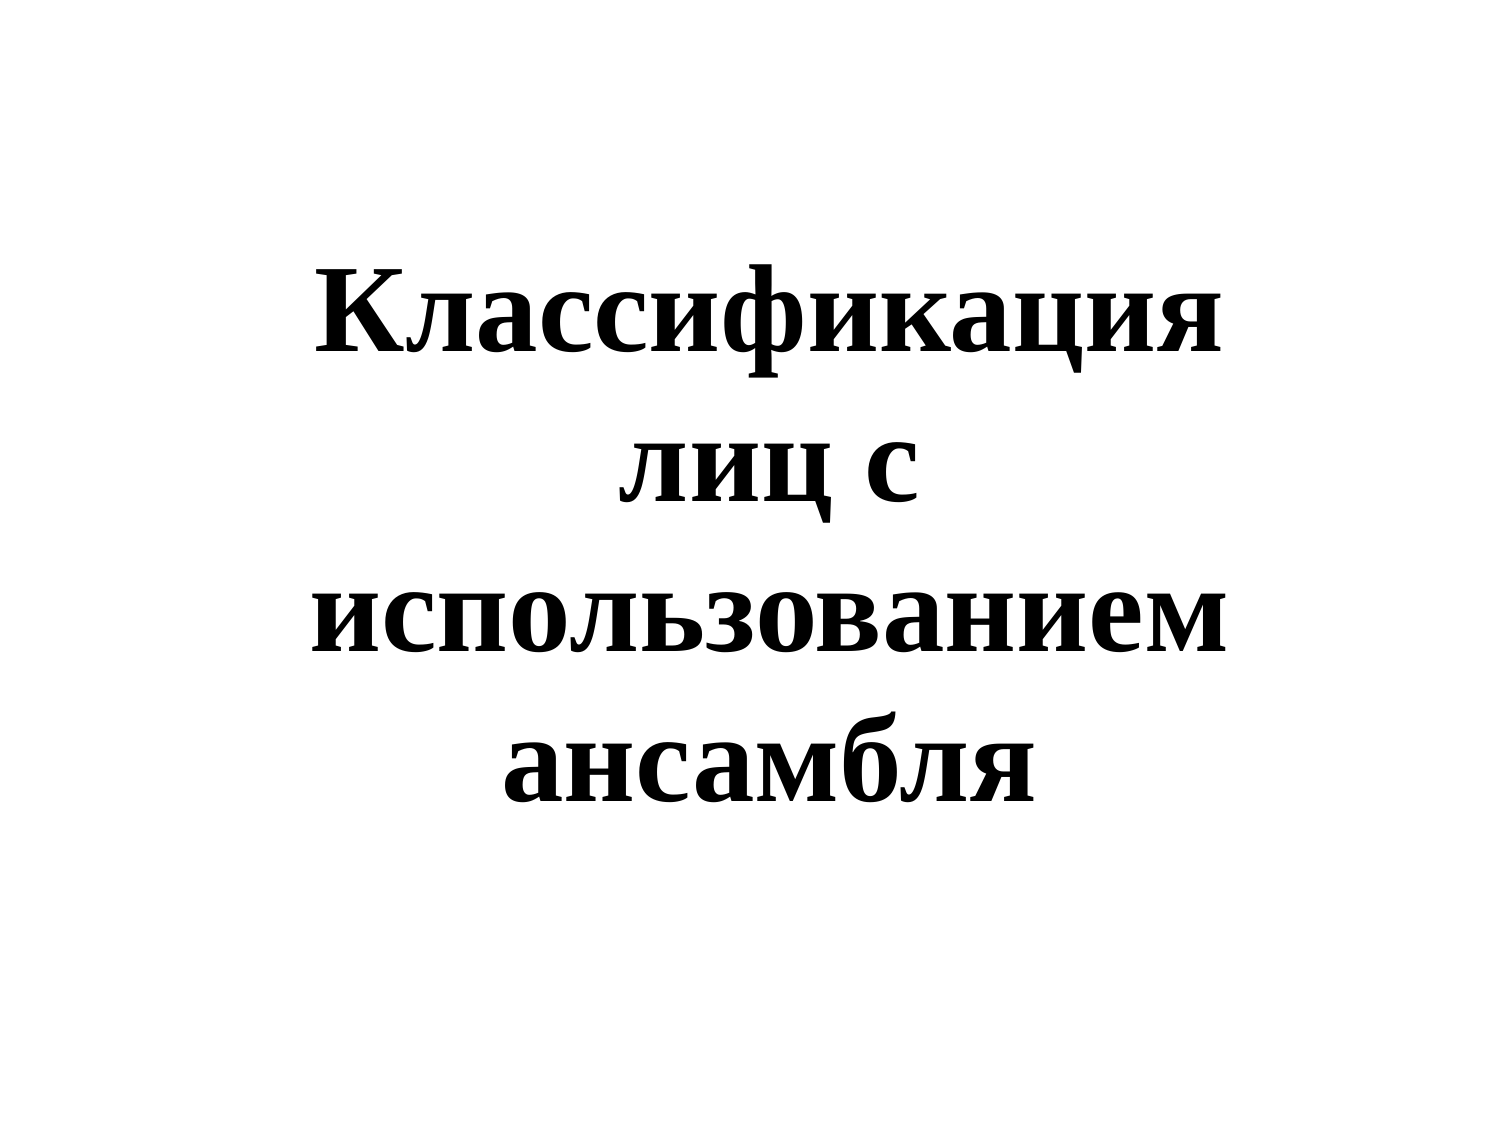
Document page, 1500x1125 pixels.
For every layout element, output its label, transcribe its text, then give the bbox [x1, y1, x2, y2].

text_box Классификация лиц с использованием ансамбля [256, 219, 1283, 834]
